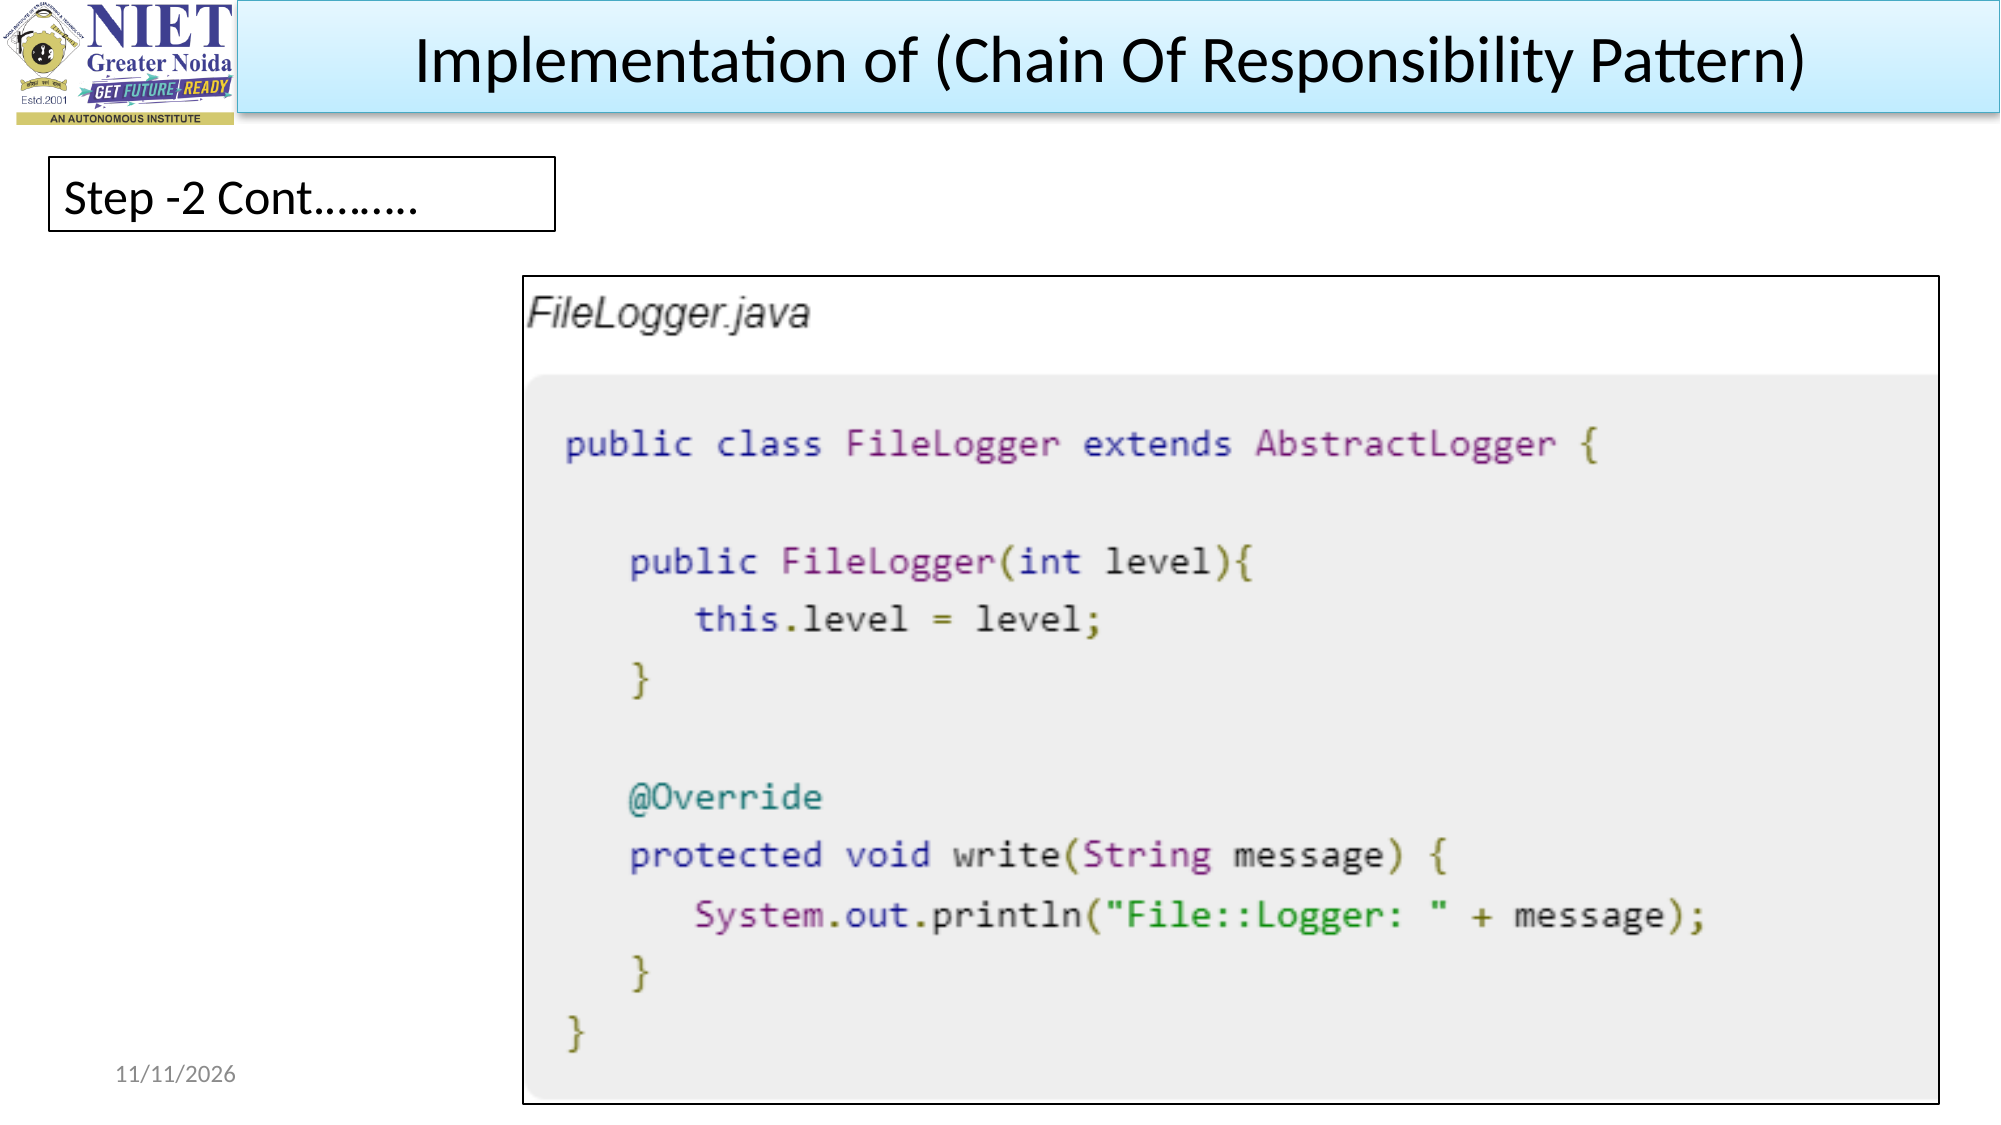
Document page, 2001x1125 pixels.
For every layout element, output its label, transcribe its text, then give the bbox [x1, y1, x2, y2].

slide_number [99, 1042, 518, 1103]
text_box Implementation of (Chain Of Responsibility Pattern) [237, 0, 2000, 113]
text_box [99, 227, 1900, 314]
picture [523, 276, 1938, 1103]
text_box Step -2 Cont.…….. [49, 156, 556, 232]
picture [3, 2, 234, 125]
